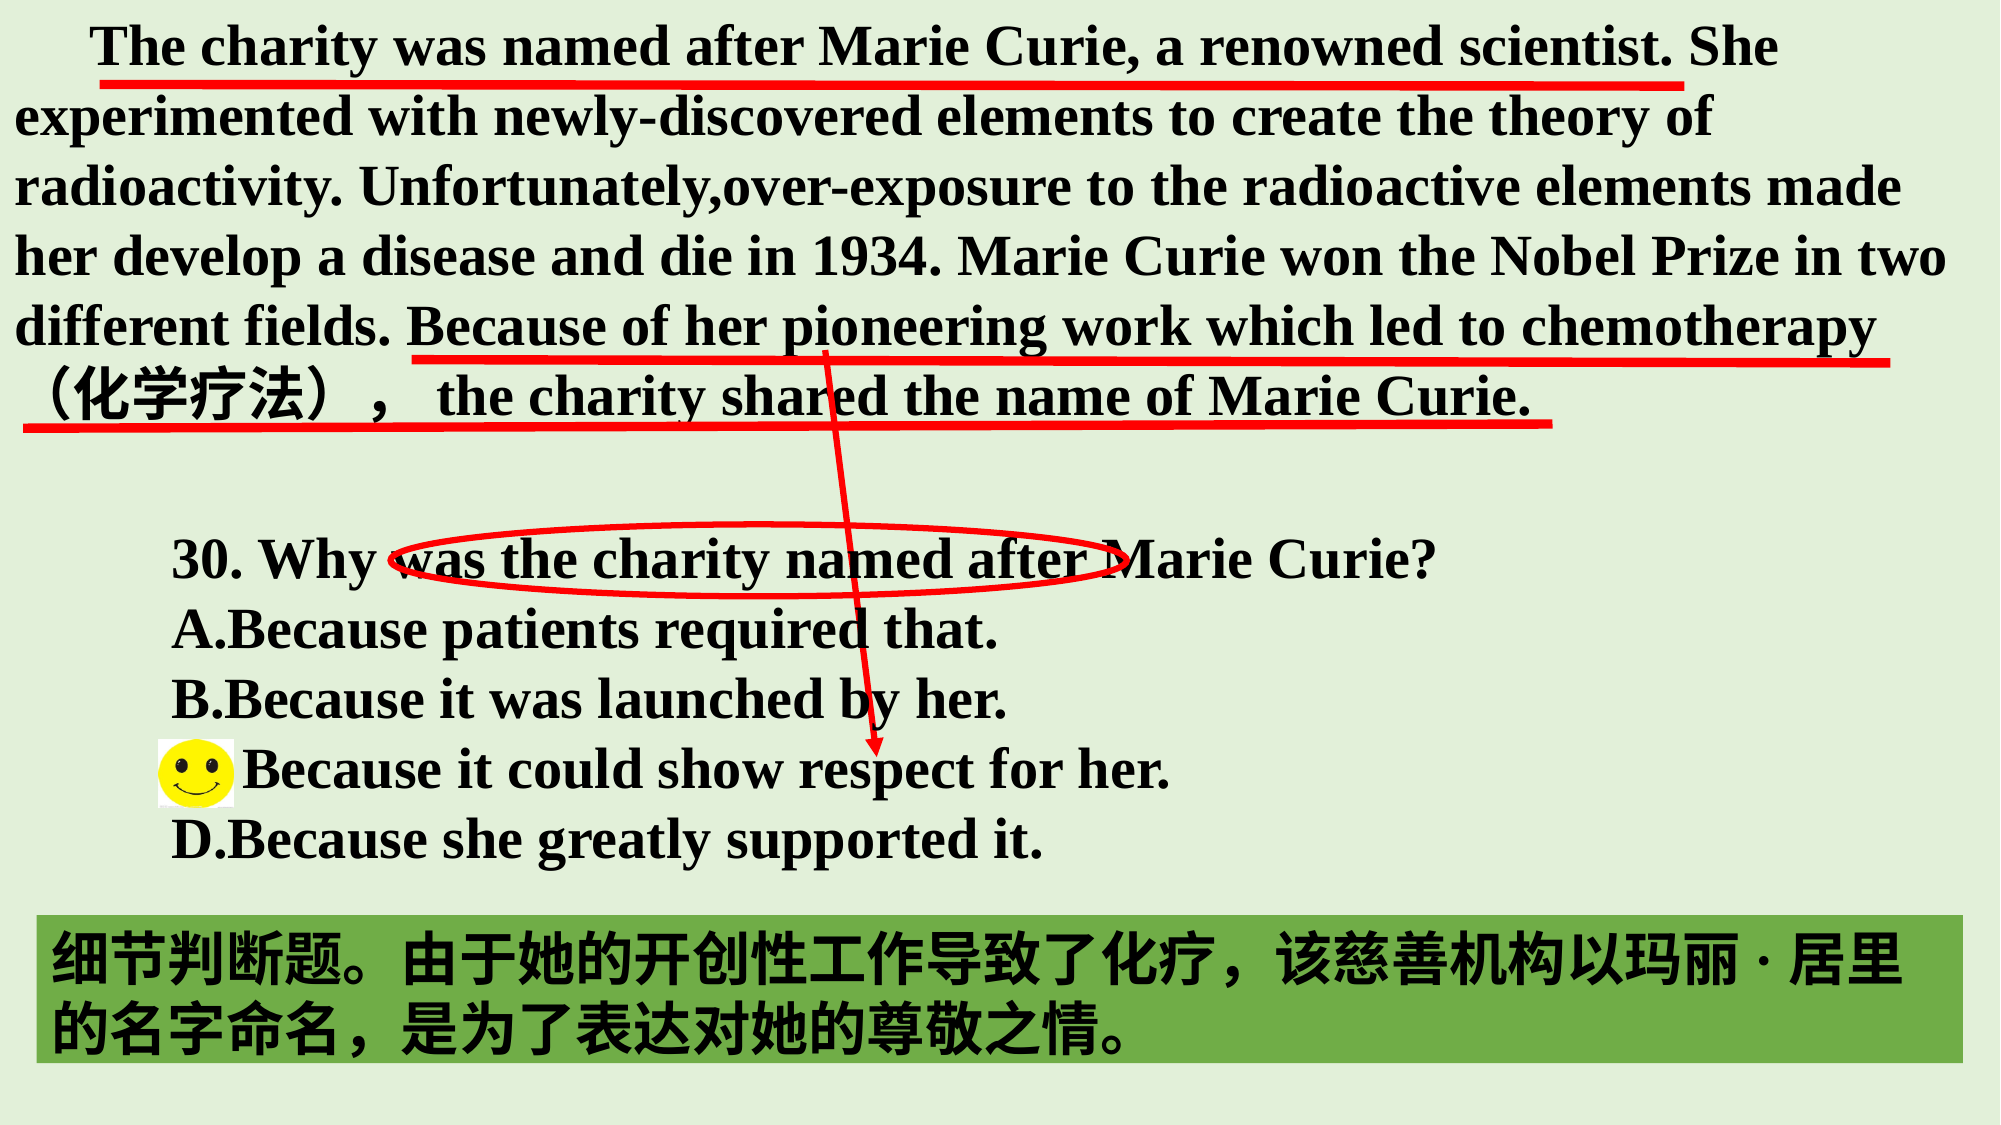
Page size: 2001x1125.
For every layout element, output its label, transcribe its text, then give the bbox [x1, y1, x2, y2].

picture [158, 738, 234, 808]
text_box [825, 429, 877, 758]
text_box 细节判断题。由于她的开创性工作导致了化疗，该慈善机构以玛丽·居里的名字命名，是为了表达对她的尊敬之情。 [36, 915, 1963, 1064]
list [115, 435, 1841, 913]
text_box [825, 363, 877, 424]
text_box [877, 525, 1128, 596]
text_box The charity was named after Marie Curie, a renowned scientist. She experimented with newly-discovered elements to create the theory of radioactivity. Unfortunately,over-exposure to the radioactive elements made her develop a disease and die in 1934. Marie Curie won the Nobel Prize in two different fields. Because of her pioneering work which led to chemotherapy （化学疗法），the charity shared the name of Marie Curie. [0, 0, 2000, 435]
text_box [825, 349, 877, 359]
text_box 30. Why was the charity named after Marie Curie? A.Because patients required that. B.Because it was launched by her. C. Because it could show respect for her. D.Because she greatly supported it. [81, 512, 1807, 878]
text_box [411, 359, 1891, 363]
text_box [23, 424, 1553, 429]
text_box [389, 523, 825, 598]
